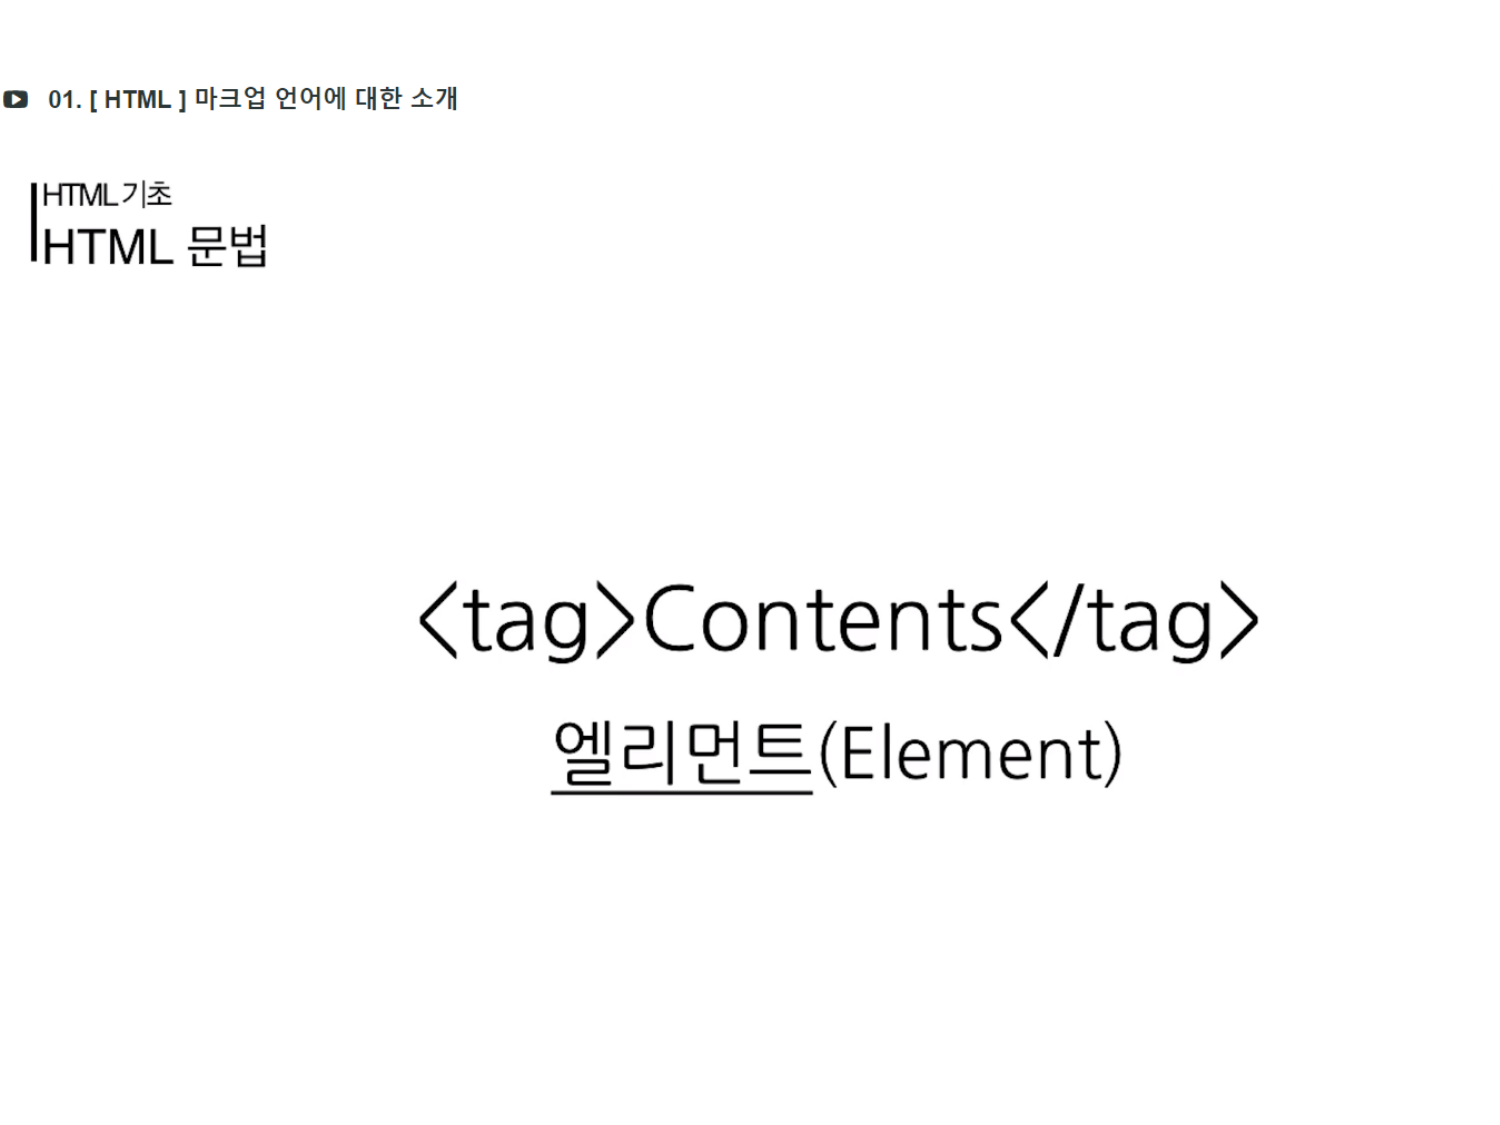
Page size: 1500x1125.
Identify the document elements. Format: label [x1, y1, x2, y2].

picture [0, 77, 1493, 1043]
